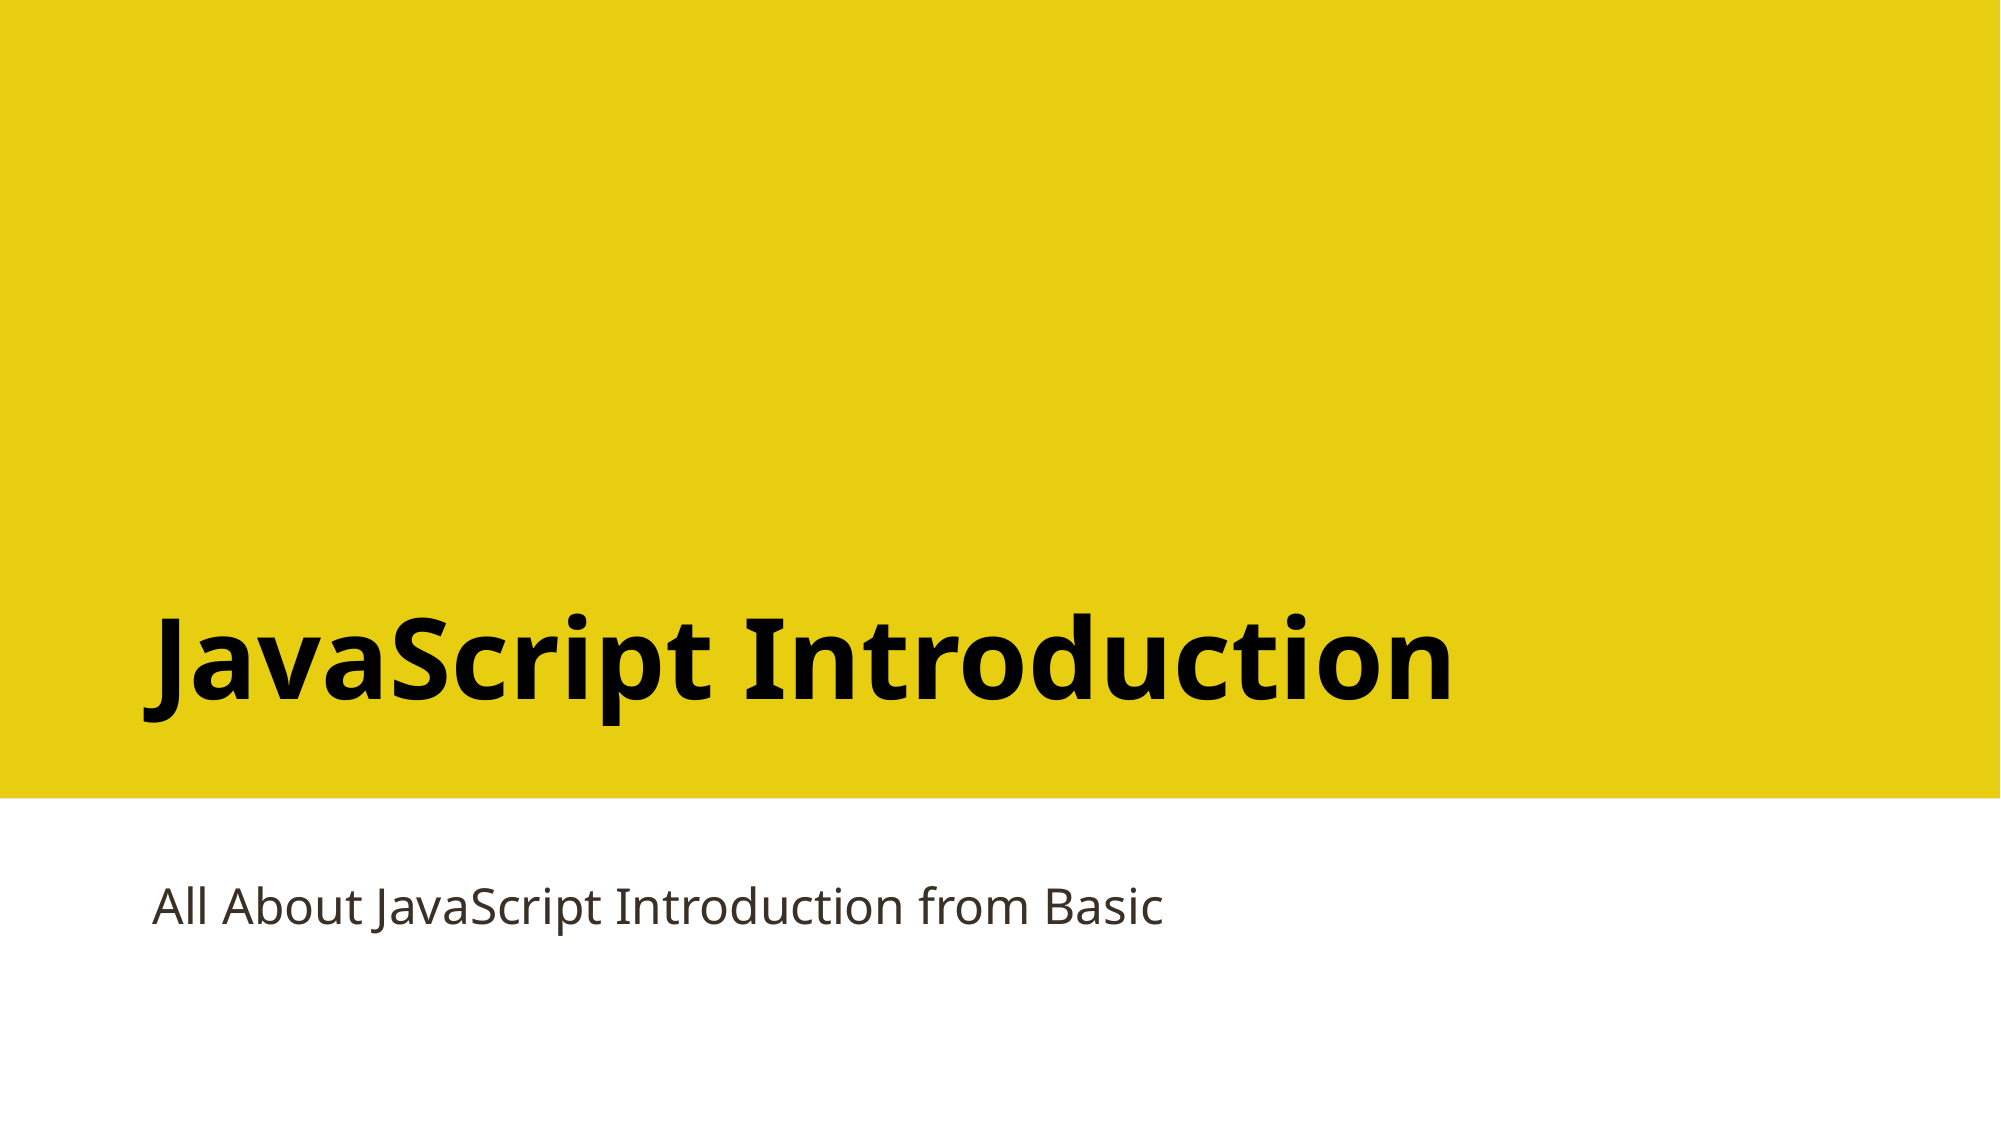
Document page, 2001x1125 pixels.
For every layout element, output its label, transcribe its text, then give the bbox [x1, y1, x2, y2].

subtitle All About JavaScript Introduction from Basic [137, 838, 1238, 1025]
title JavaScript Introduction [137, 338, 1863, 730]
